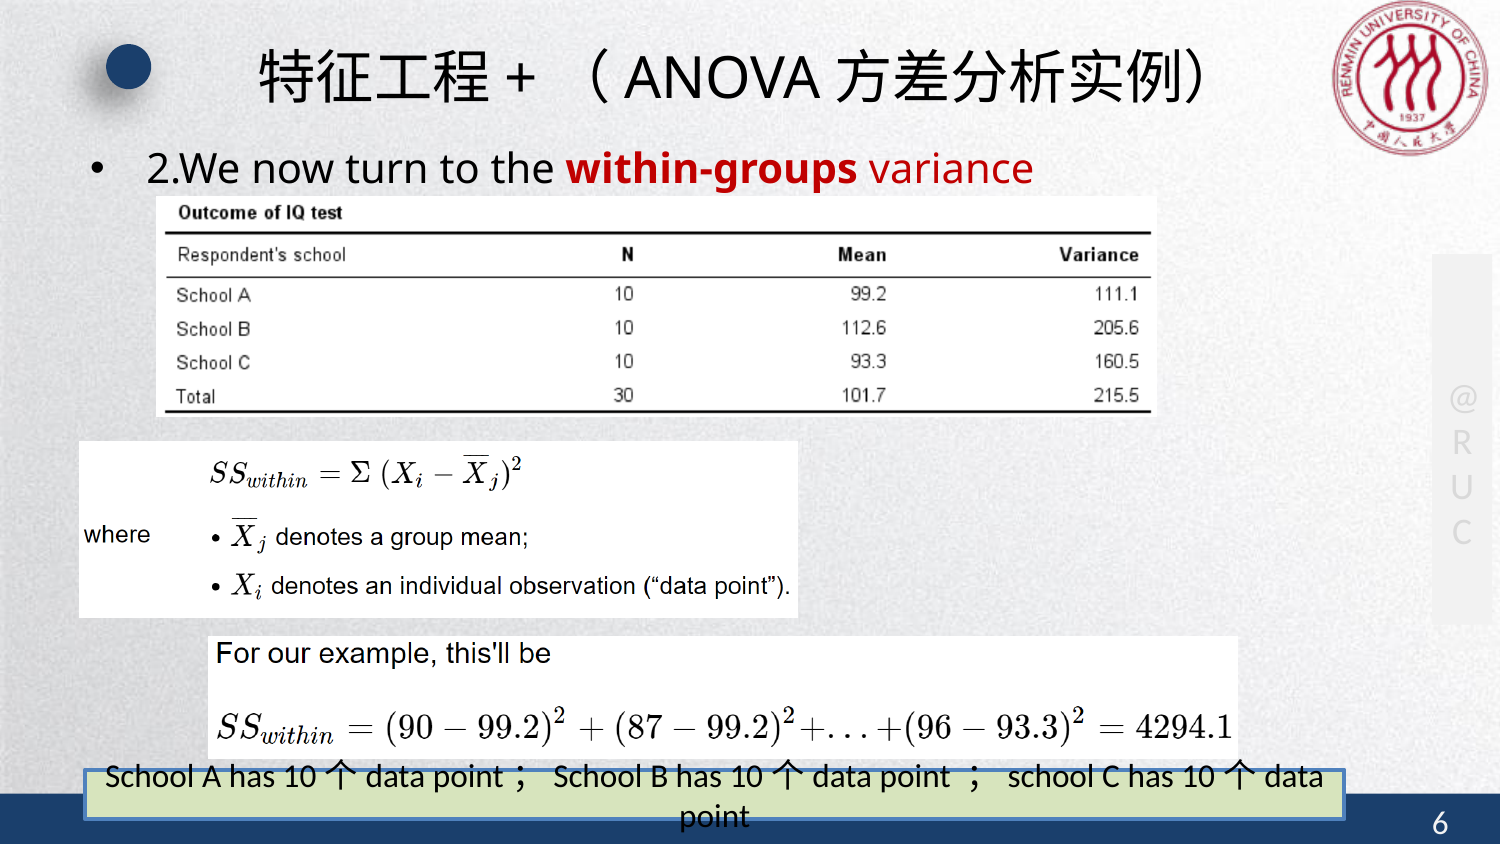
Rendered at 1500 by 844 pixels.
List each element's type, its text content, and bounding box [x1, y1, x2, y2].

title 特征工程+（ANOVA方差分析实例） [75, 33, 1425, 116]
picture [0, 0, 1500, 793]
list 2.We now turn to the within-groups variance [75, 134, 1425, 781]
text_box School A has 10个data point；School B has 10个data point ；school C has 10个data point [83, 768, 1346, 821]
picture [155, 195, 1157, 418]
picture [78, 441, 798, 618]
picture [208, 635, 1238, 759]
